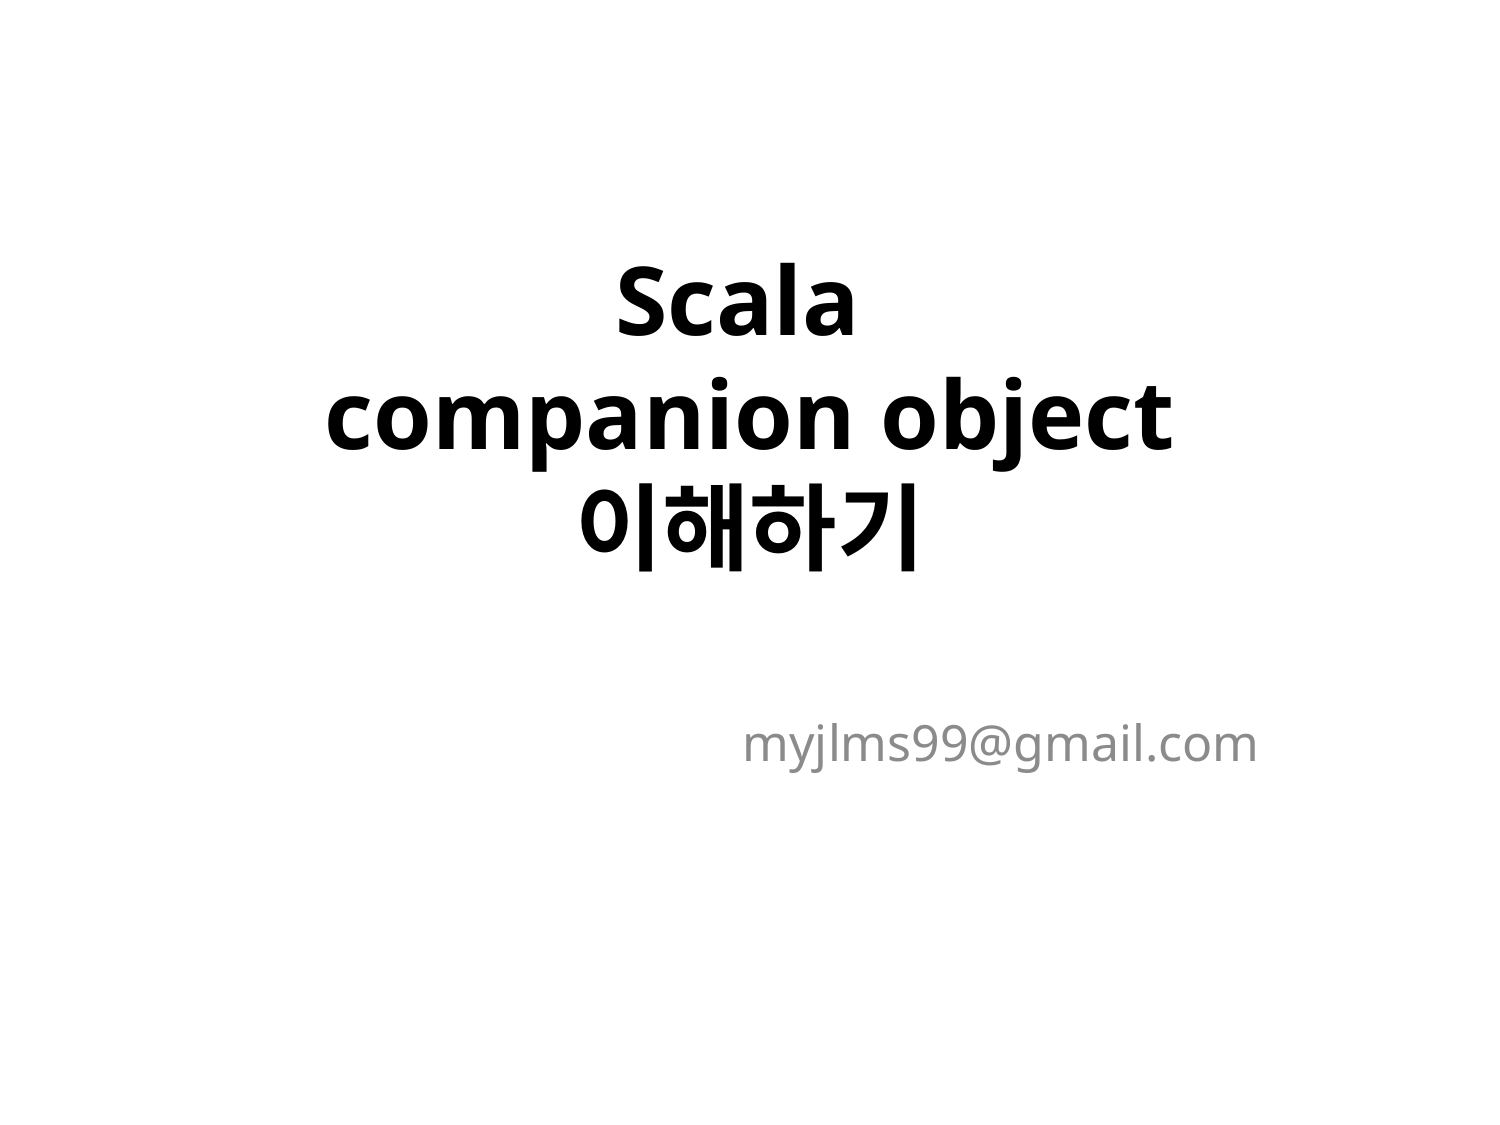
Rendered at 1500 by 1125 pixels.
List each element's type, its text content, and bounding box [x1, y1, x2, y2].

subtitle myjlms99@gmail.com [419, 704, 1275, 925]
title Scala companion object 이해하기 [112, 231, 1388, 591]
